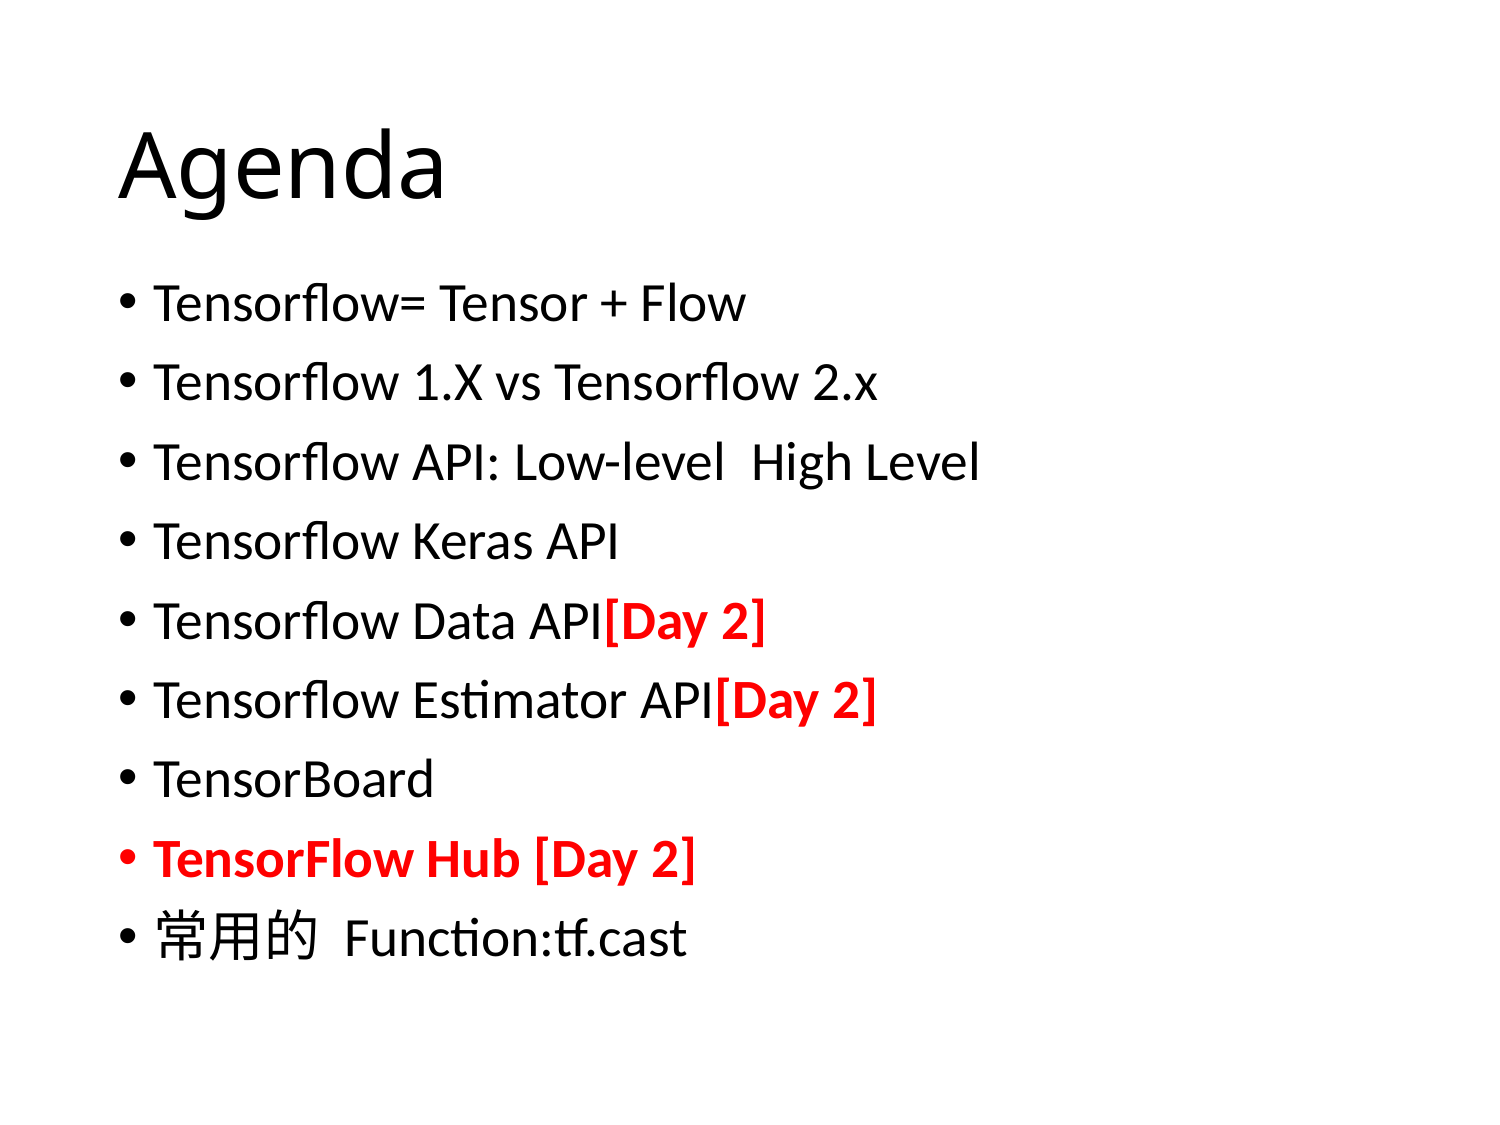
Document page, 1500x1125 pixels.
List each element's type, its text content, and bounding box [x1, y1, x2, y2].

list Tensorflow= Tensor + Flow Tensorflow 1.X vs Tensorflow 2.x Tensorflow API: Low-level High Level Tensorflow Keras API Tensorflow Data API[Day 2] Tensorflow Estimator API[Day 2] TensorBoard TensorFlow Hub [Day 2] 常用的 Function:tf.cast [103, 266, 1397, 980]
title Agenda [103, 59, 1397, 266]
